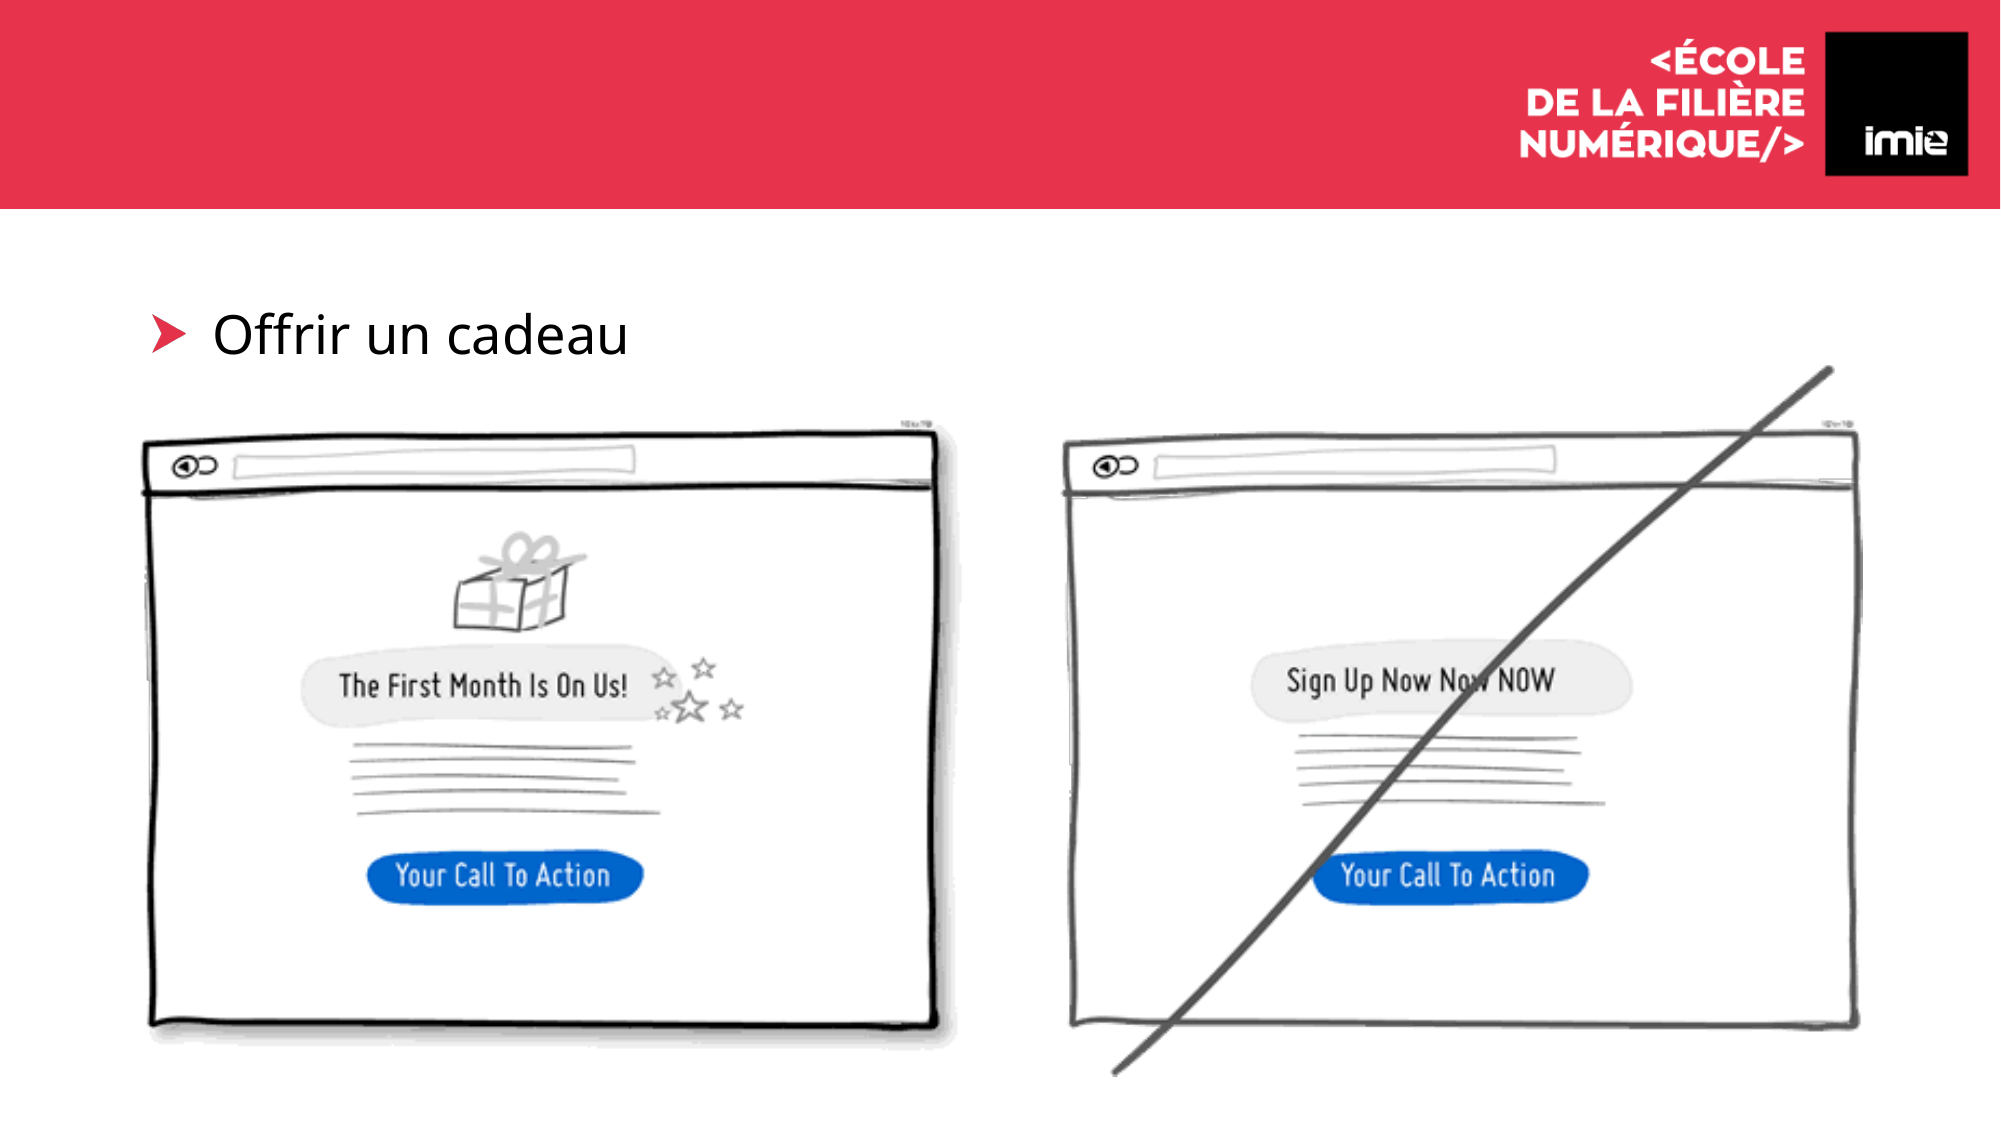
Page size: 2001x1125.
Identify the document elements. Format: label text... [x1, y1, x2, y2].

picture [0, 0, 2001, 209]
picture [152, 314, 186, 353]
list Offrir un cadeau [137, 300, 1863, 365]
picture [136, 365, 1863, 1077]
